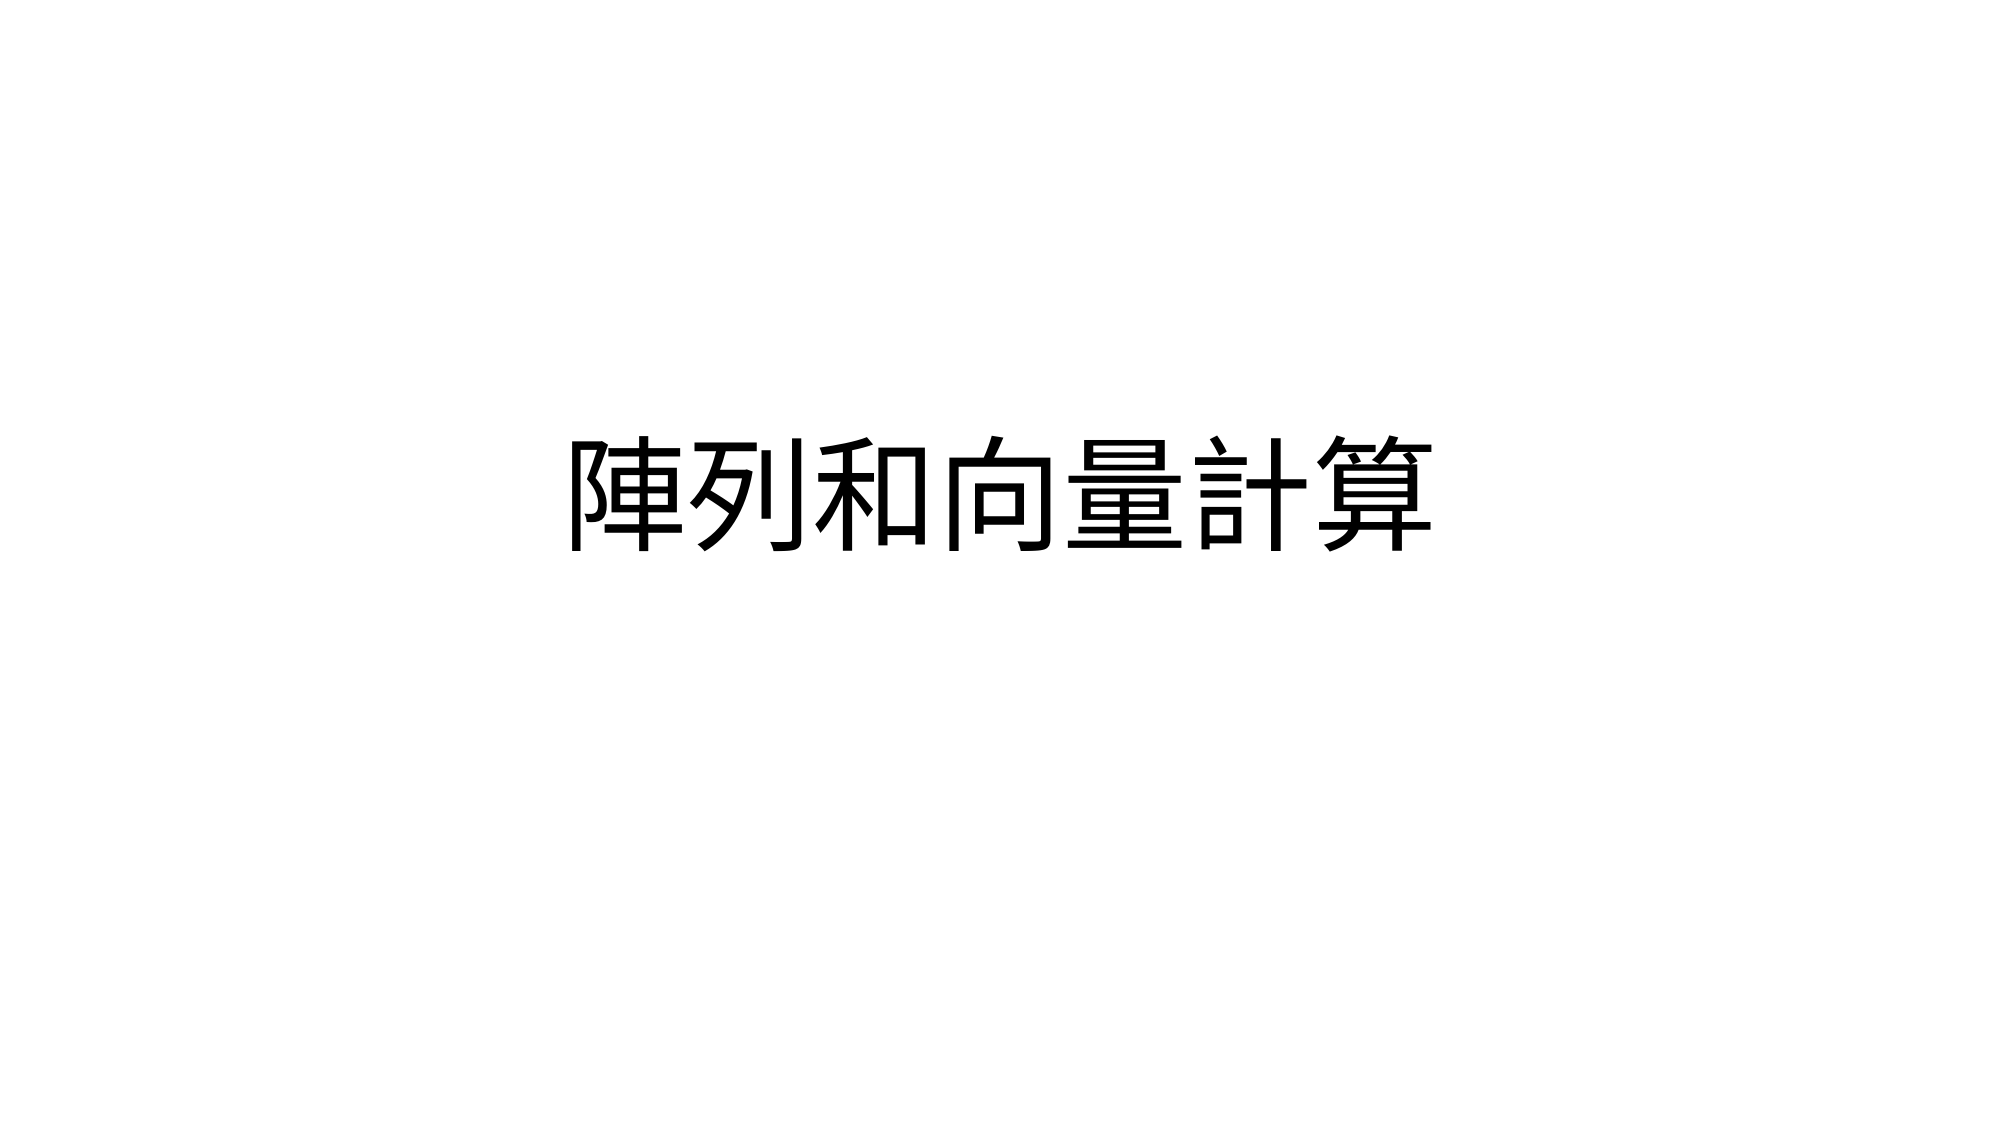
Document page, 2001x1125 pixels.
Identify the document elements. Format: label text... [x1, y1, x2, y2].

title 陣列和向量計算 [249, 184, 1750, 576]
